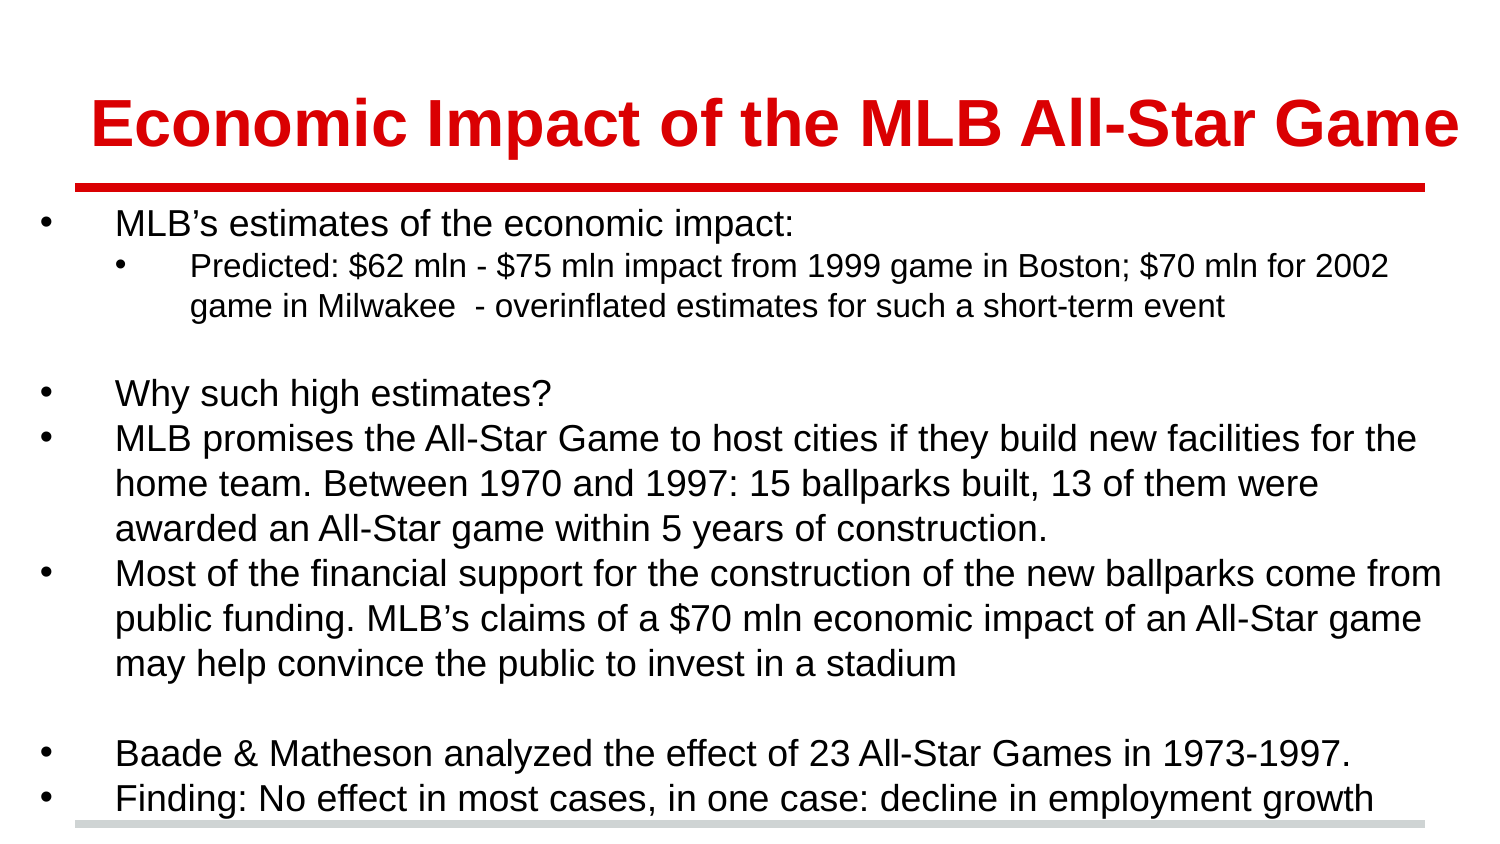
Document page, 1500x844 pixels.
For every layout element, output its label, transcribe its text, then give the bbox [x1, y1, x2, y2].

title Economic Impact of the MLB All-Star Game [75, 33, 1488, 175]
list MLB’s estimates of the economic impact: Predicted: $62 mln - $75 mln impact from 1999 game in Boston; $70 mln for 2002 game in Milwakee - overinflated estimates for such a short-term event Why such high estimates? MLB promises the All-Star Game to host cities if they build new facilities for the home team. Between 1970 and 1997: 15 ballparks built, 13 of them were awarded an All-Star game within 5 years of construction. Most of the financial support for the construction of the new ballparks come from public funding. MLB’s claims of a $70 mln economic impact of an All-Star game may help convince the public to invest in a stadium Baade & Matheson analyzed the effect of 23 All-Star Games in 1973-1997. Finding: No effect in most cases, in one case: decline in employment growth [24, 184, 1475, 796]
